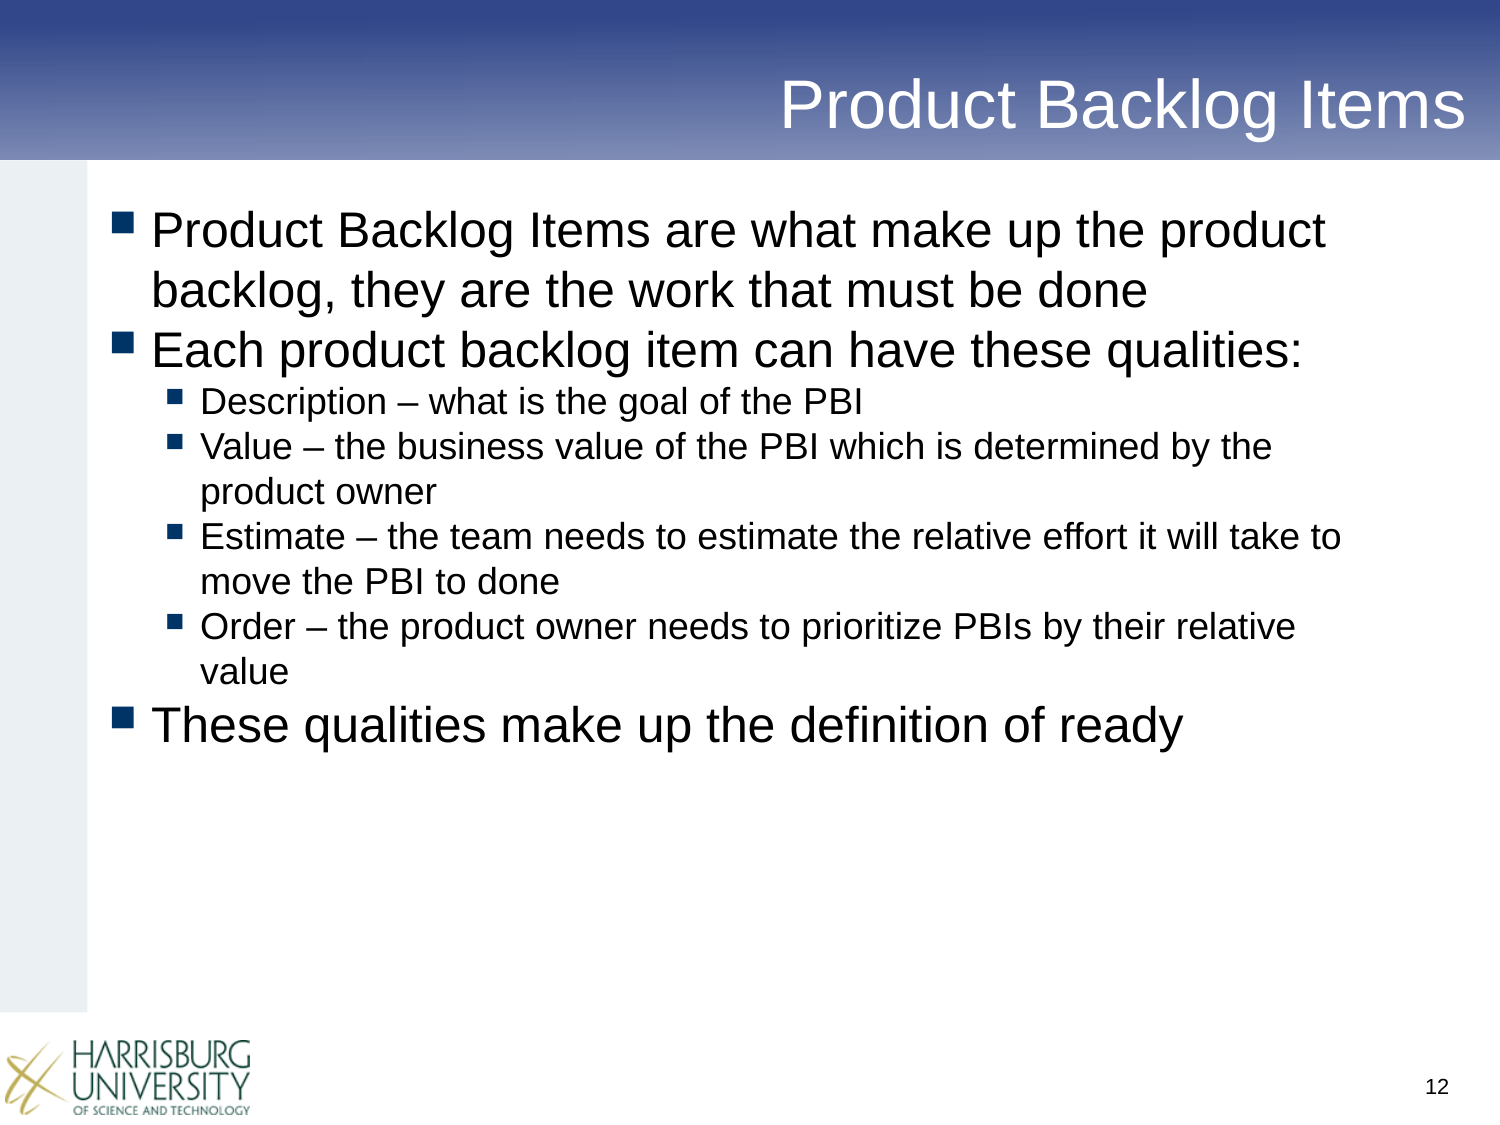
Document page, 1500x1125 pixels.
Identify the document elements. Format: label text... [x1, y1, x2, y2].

list Product Backlog Items are what make up the product backlog, they are the work that must be done Each product backlog item can have these qualities: Description – what is the goal of the PBI Value – the business value of the PBI which is determined by the product owner Estimate – the team needs to estimate the relative effort it will take to move the PBI to done Order – the product owner needs to prioritize PBIs by their relative value These qualities make up the definition of ready [93, 190, 1407, 1000]
slide_number 12 [1151, 1031, 1465, 1107]
title Product Backlog Items [142, 51, 1482, 150]
picture [5, 1040, 250, 1115]
